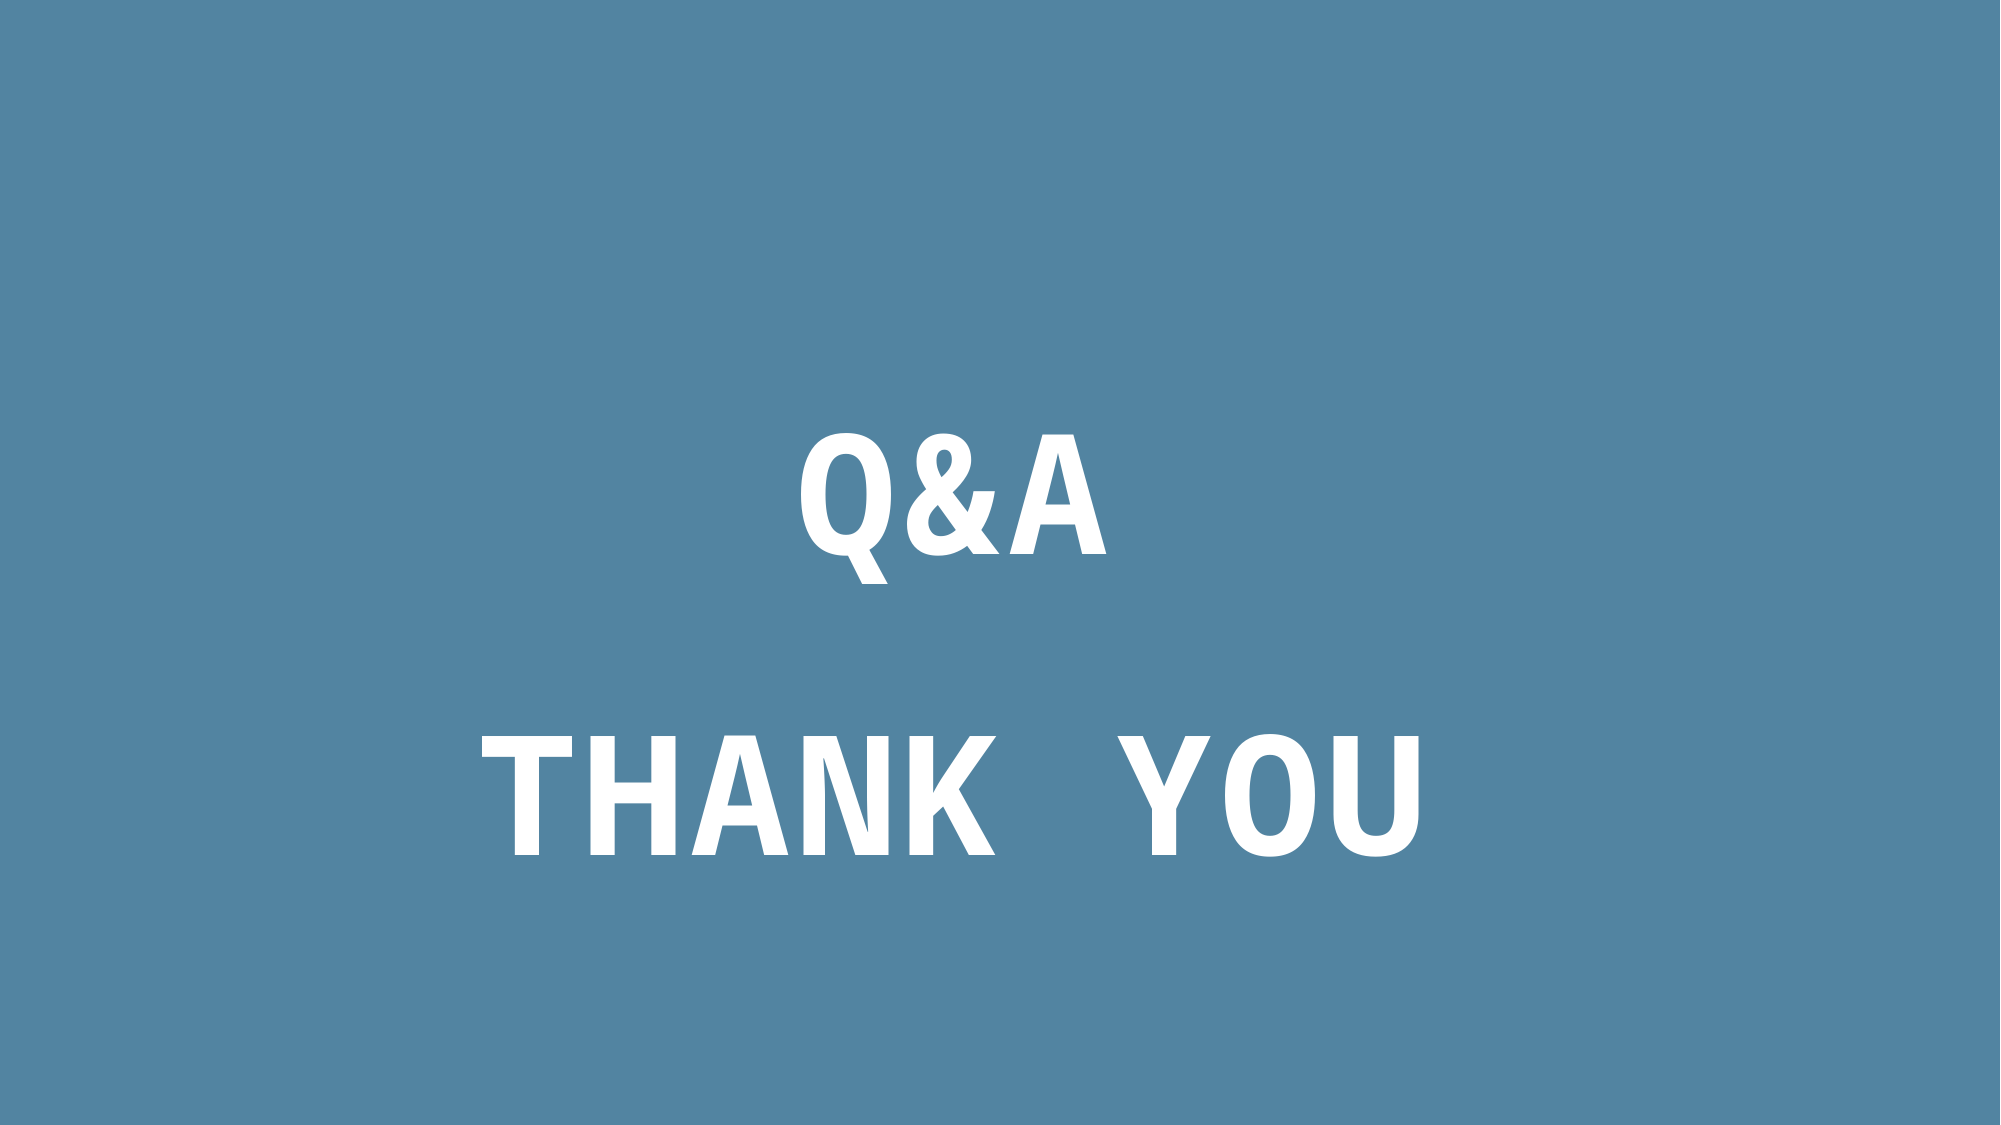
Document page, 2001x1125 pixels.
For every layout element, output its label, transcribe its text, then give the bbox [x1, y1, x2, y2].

text_box Q&A THANK YOU [433, 281, 1472, 896]
